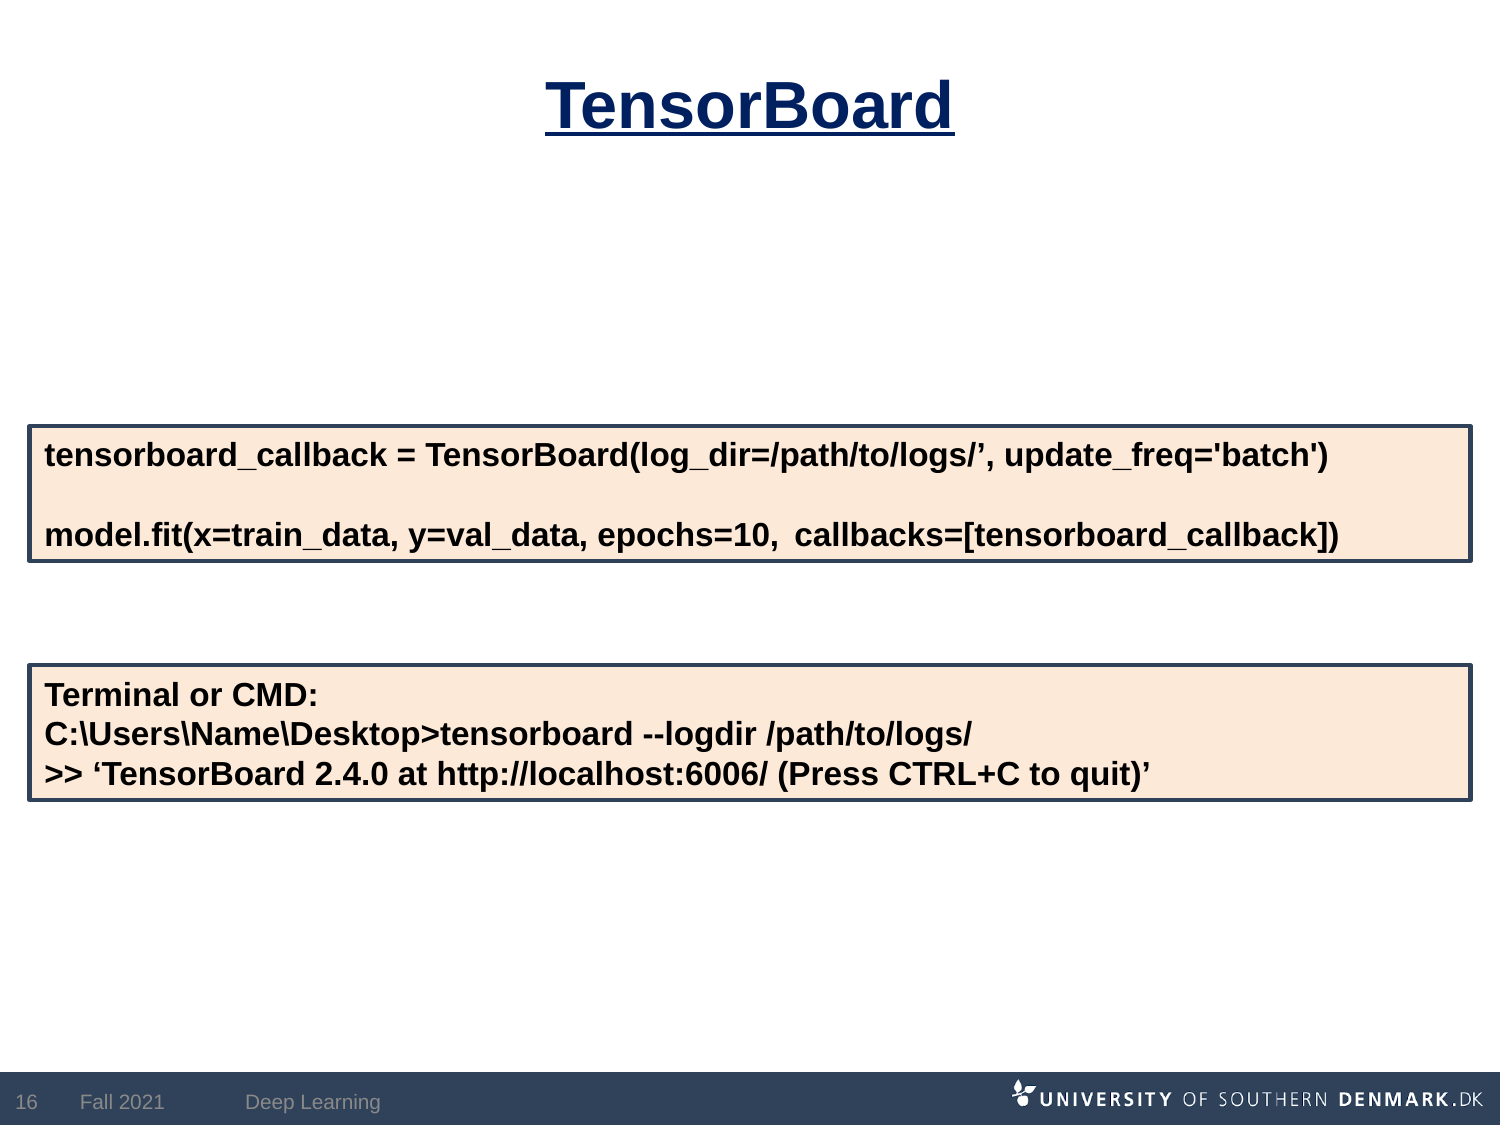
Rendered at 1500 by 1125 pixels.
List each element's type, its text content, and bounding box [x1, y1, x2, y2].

text_box tensorboard_callback = TensorBoard(log_dir=/path/to/logs/’, update_freq='batch') model.fit(x=train_data, y=val_data, epochs=10, callbacks=[tensorboard_callback]) [29, 426, 1471, 561]
picture [0, 1072, 1500, 1125]
text_box Terminal or CMD: C:\Users\Name\Desktop>tensorboard --logdir /path/to/logs/ >> ‘TensorBoard 2.4.0 at http://localhost:6006/ (Press CTRL+C to quit)’ [29, 665, 1471, 800]
slide_number 16 [0, 1078, 71, 1125]
title TensorBoard [35, 19, 1465, 185]
